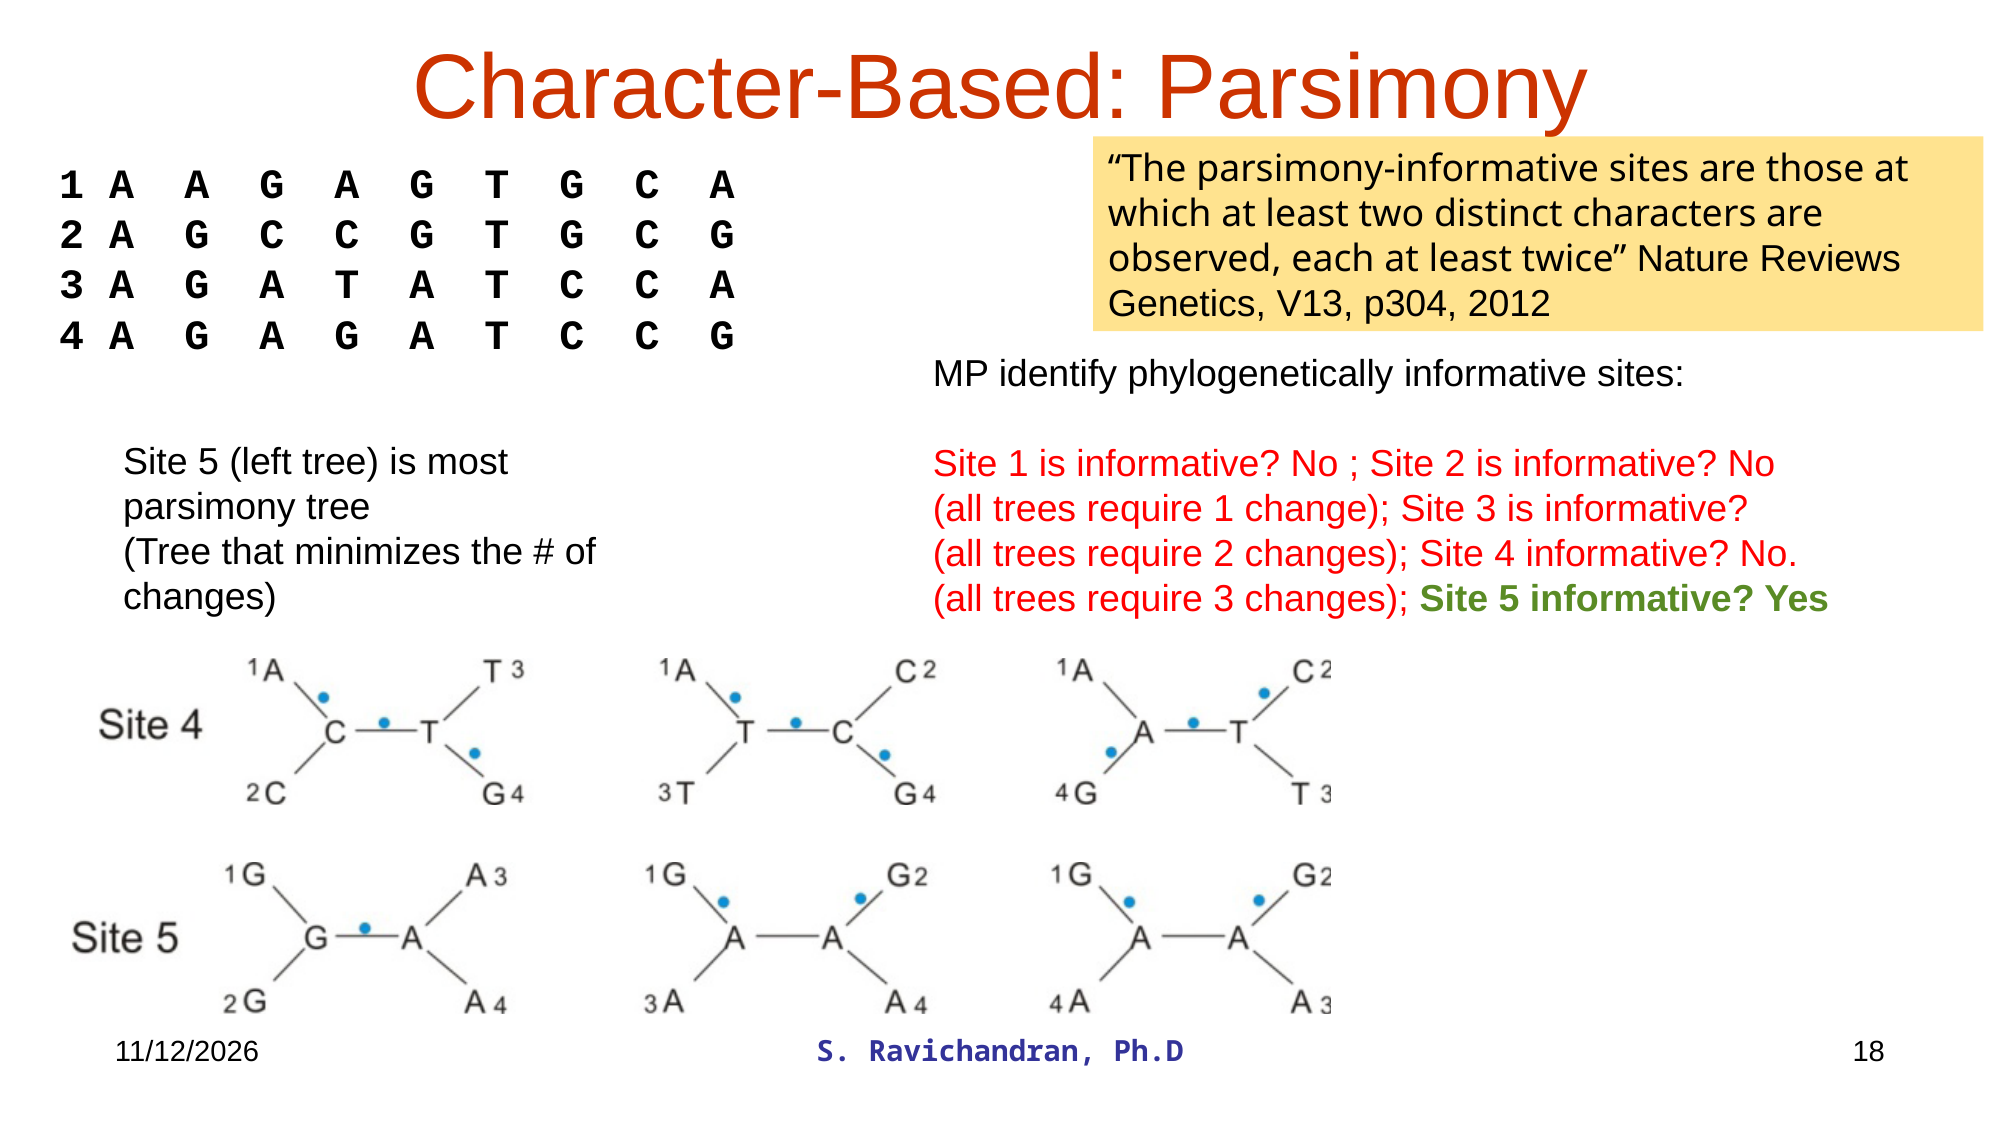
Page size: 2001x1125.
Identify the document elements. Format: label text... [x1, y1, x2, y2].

text_box Site 5 (left tree) is most parsimony tree (Tree that minimizes the # of changes) [108, 429, 625, 625]
slide_number 18 [1433, 1024, 1901, 1103]
text_box 1 A A G A G T G C A 2 A G C C G T G C G 3 A G A T A T C C A 4 A G A G A T C C G [44, 149, 907, 410]
title Character-Based: Parsimony [326, 0, 1677, 176]
text_box MP identify phylogenetically informative sites: Site 1 is informative? No ; Site 2 is informative? No (all trees require 1 change); Site 3 is informative? (all trees require 2 changes); Site 4 informative? No. (all trees require 3 changes); Site 5 informative? Yes [918, 341, 1888, 627]
footer S. Ravichandran, Ph.D [683, 1024, 1317, 1103]
text_box “The parsimony-informative sites are those at which at least two distinct characters are observed, each at least twice” Nature Reviews Genetics, V13, p304, 2012 [1093, 136, 1984, 332]
picture [71, 862, 1332, 1014]
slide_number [99, 1024, 567, 1103]
picture [98, 658, 1332, 805]
